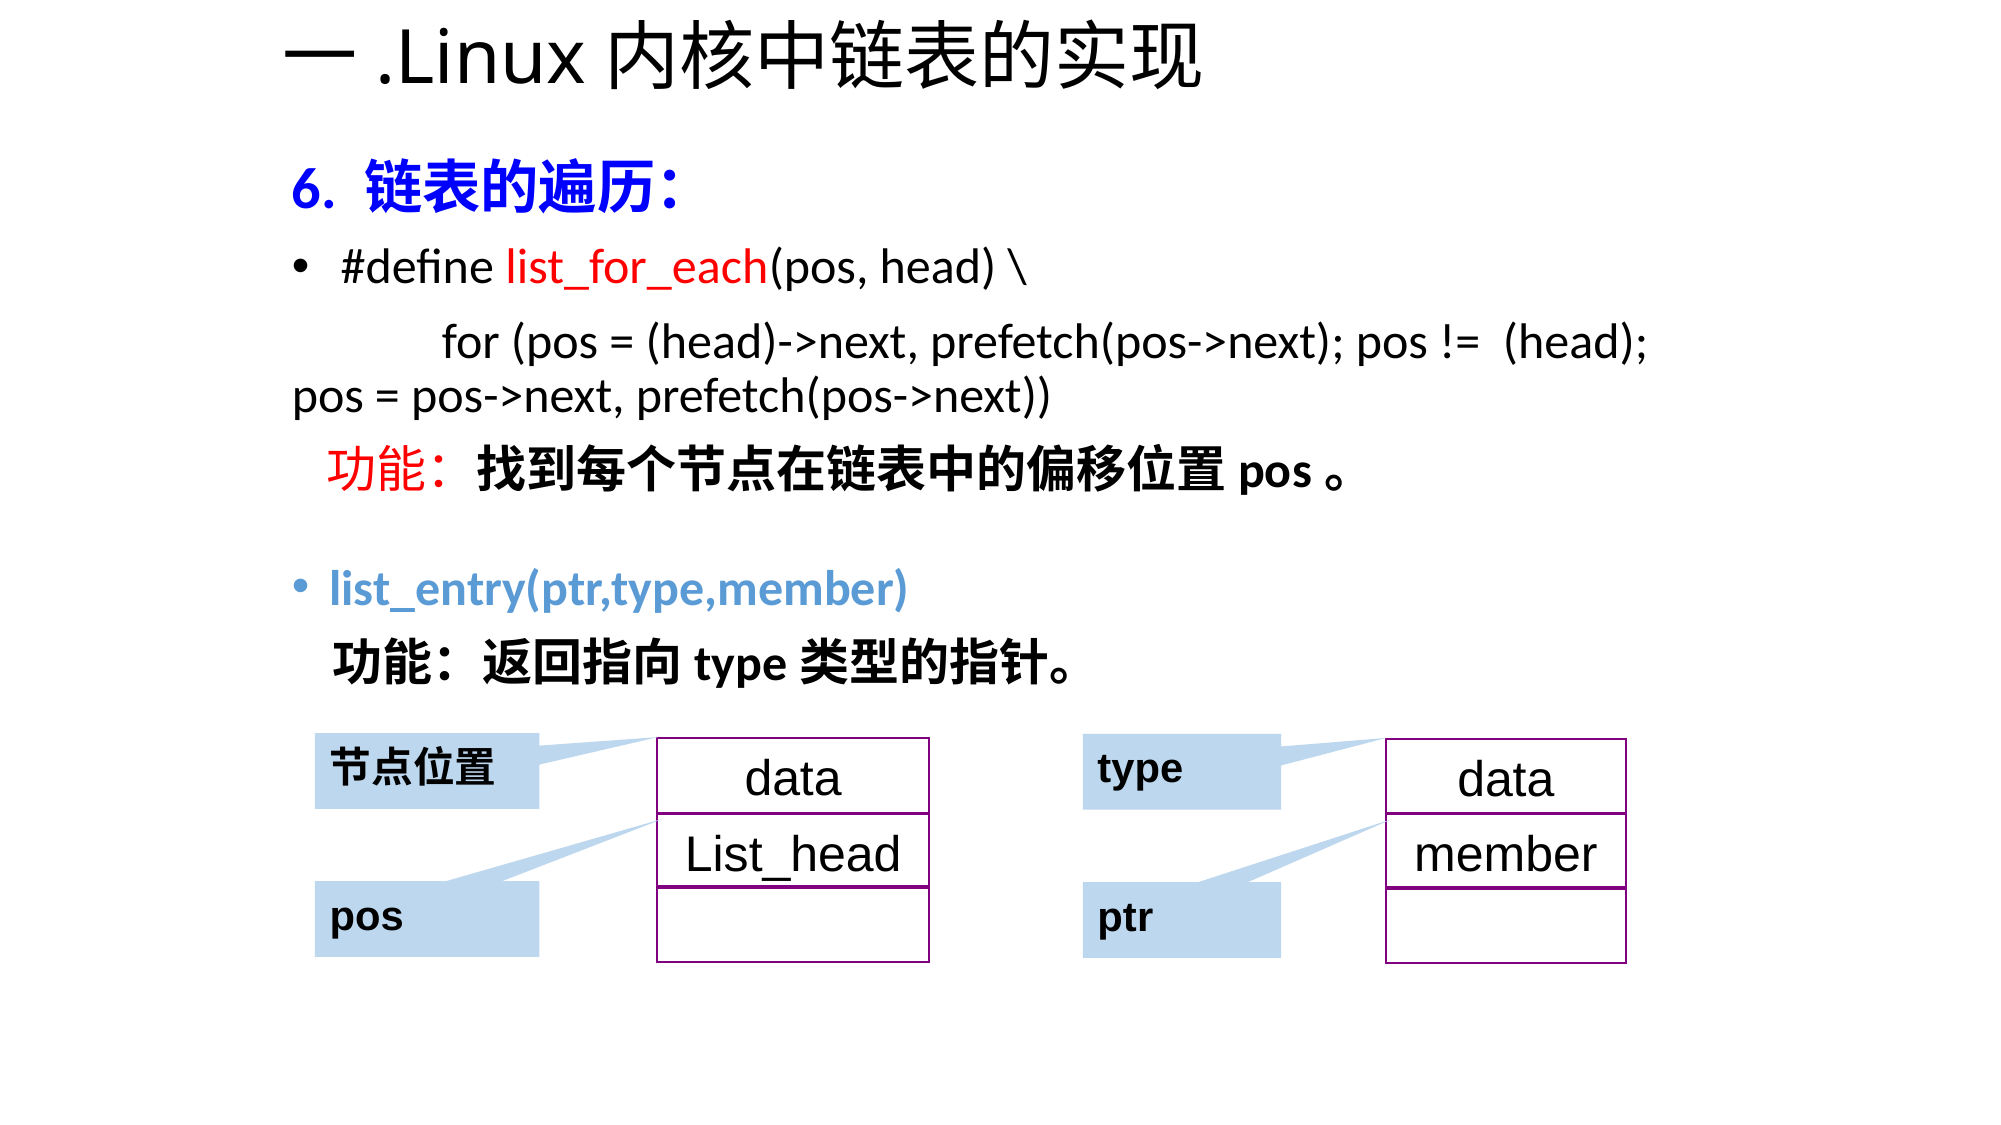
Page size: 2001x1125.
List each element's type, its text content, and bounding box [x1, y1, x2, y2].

list 6. 链表的遍历： #define list_for_each(pos, head) \ for (pos = (head)->next, prefetch(pos->next); pos != (head); pos = pos->next, prefetch(pos->next)) 功能：找到每个节点在链表中的偏移位置pos。 list_entry(ptr,type,member) 功能：返回指向type类型的指针。 [276, 156, 1748, 941]
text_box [314, 733, 930, 963]
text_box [1082, 733, 1627, 964]
title 一.Linux内核中链表的实现 [267, 0, 1664, 119]
